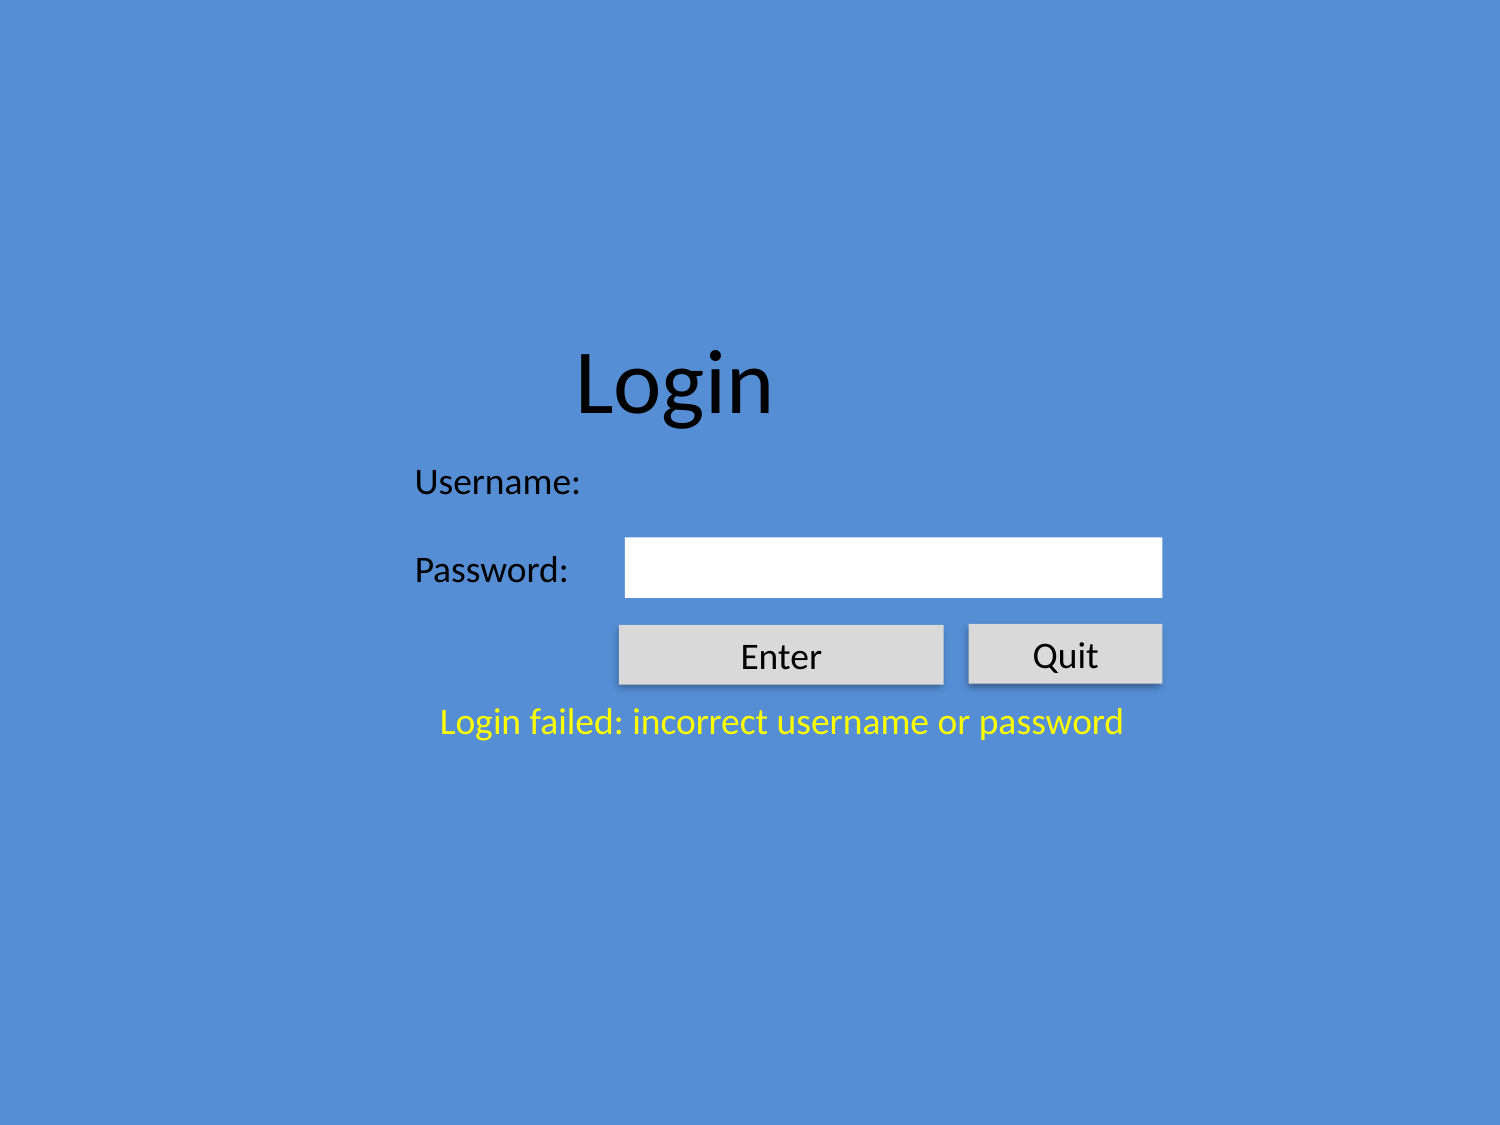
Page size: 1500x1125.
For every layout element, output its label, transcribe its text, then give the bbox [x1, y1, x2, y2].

text_box Password: [399, 537, 600, 598]
text_box Enter [618, 624, 944, 685]
text_box Quit [968, 623, 1163, 684]
text_box [624, 537, 1163, 598]
title Login [362, 312, 988, 442]
text_box Login failed: incorrect username or password [424, 689, 1163, 750]
text_box Username: [399, 449, 625, 510]
